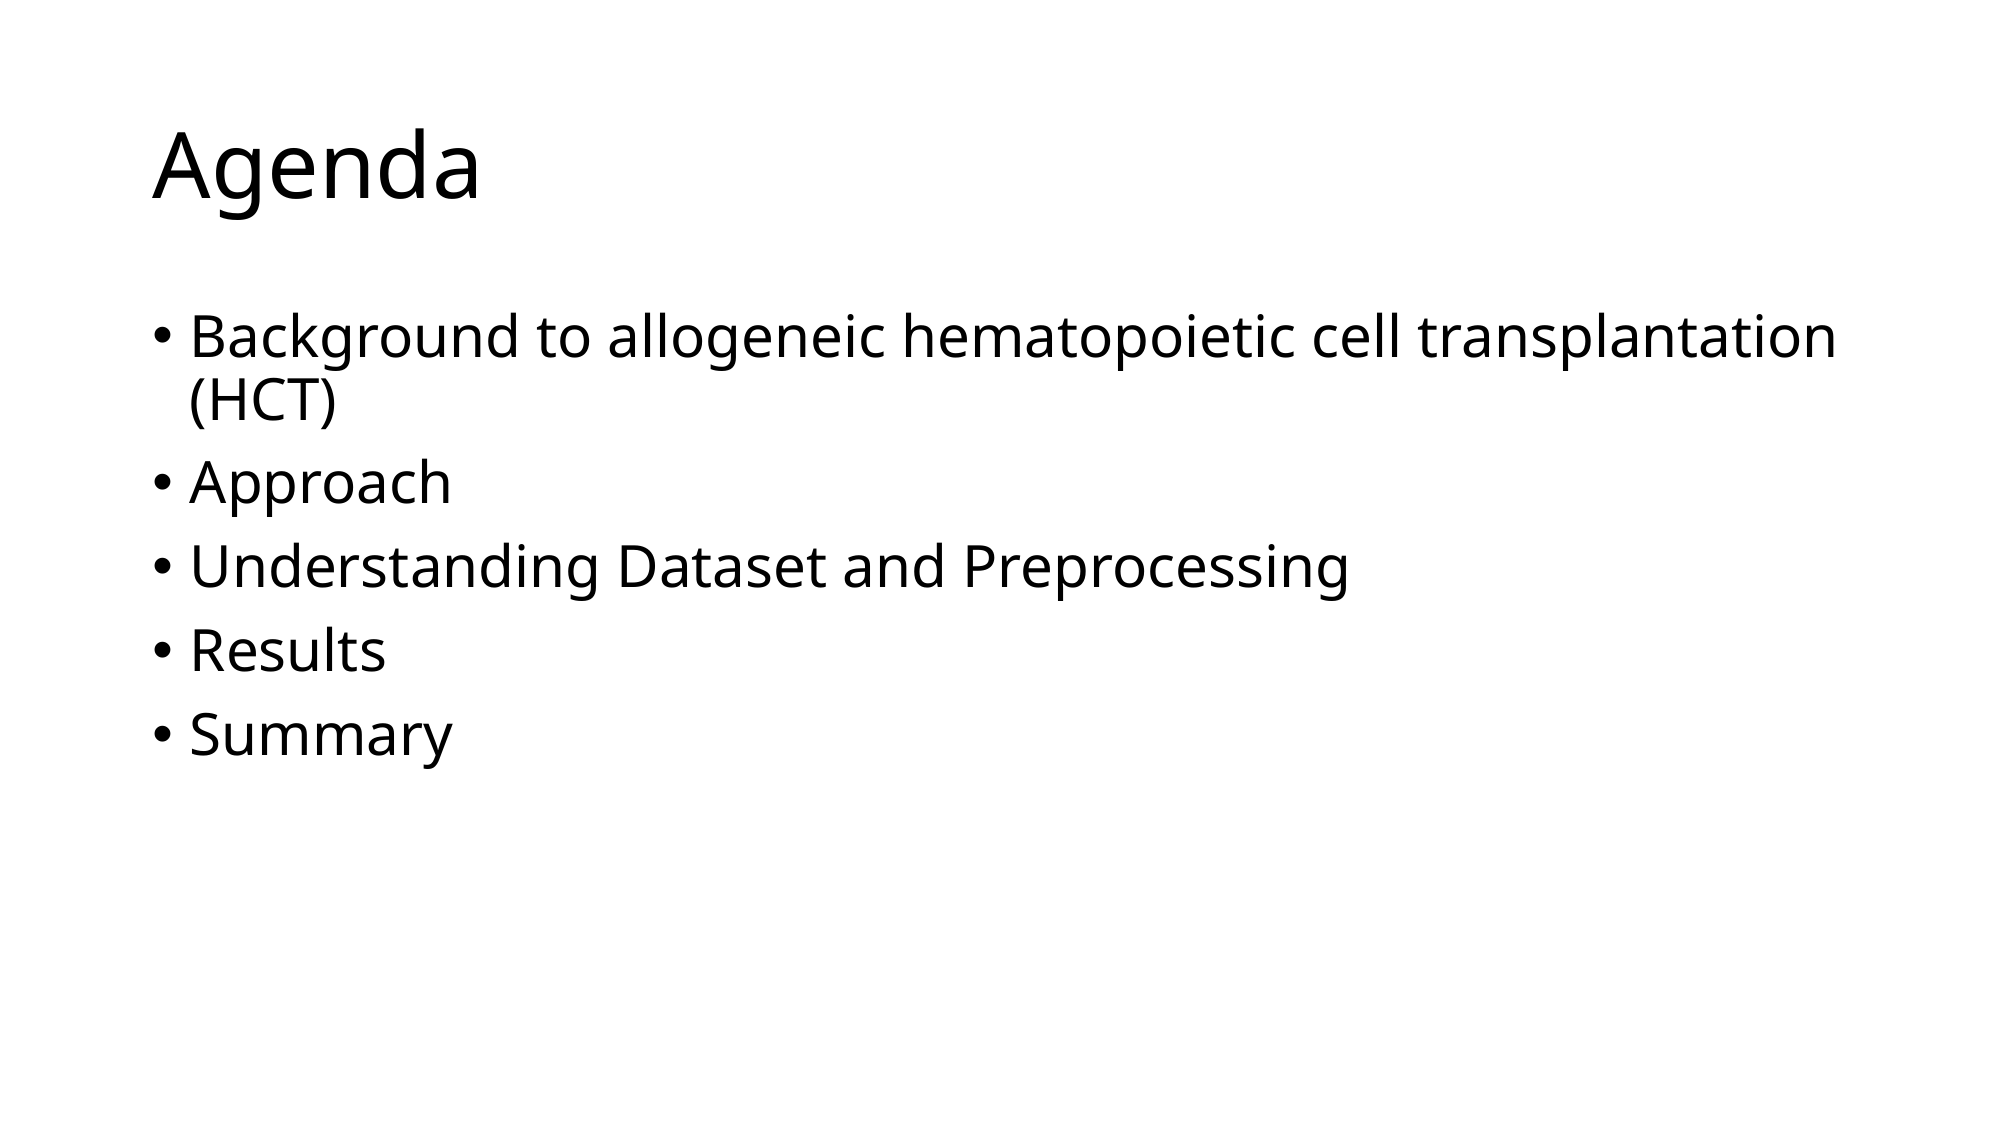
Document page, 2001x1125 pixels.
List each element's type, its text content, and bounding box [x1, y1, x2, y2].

list Background to allogeneic hematopoietic cell transplantation (HCT) Approach Understanding Dataset and Preprocessing Results Summary [137, 299, 1863, 1014]
title Agenda [137, 59, 1863, 278]
